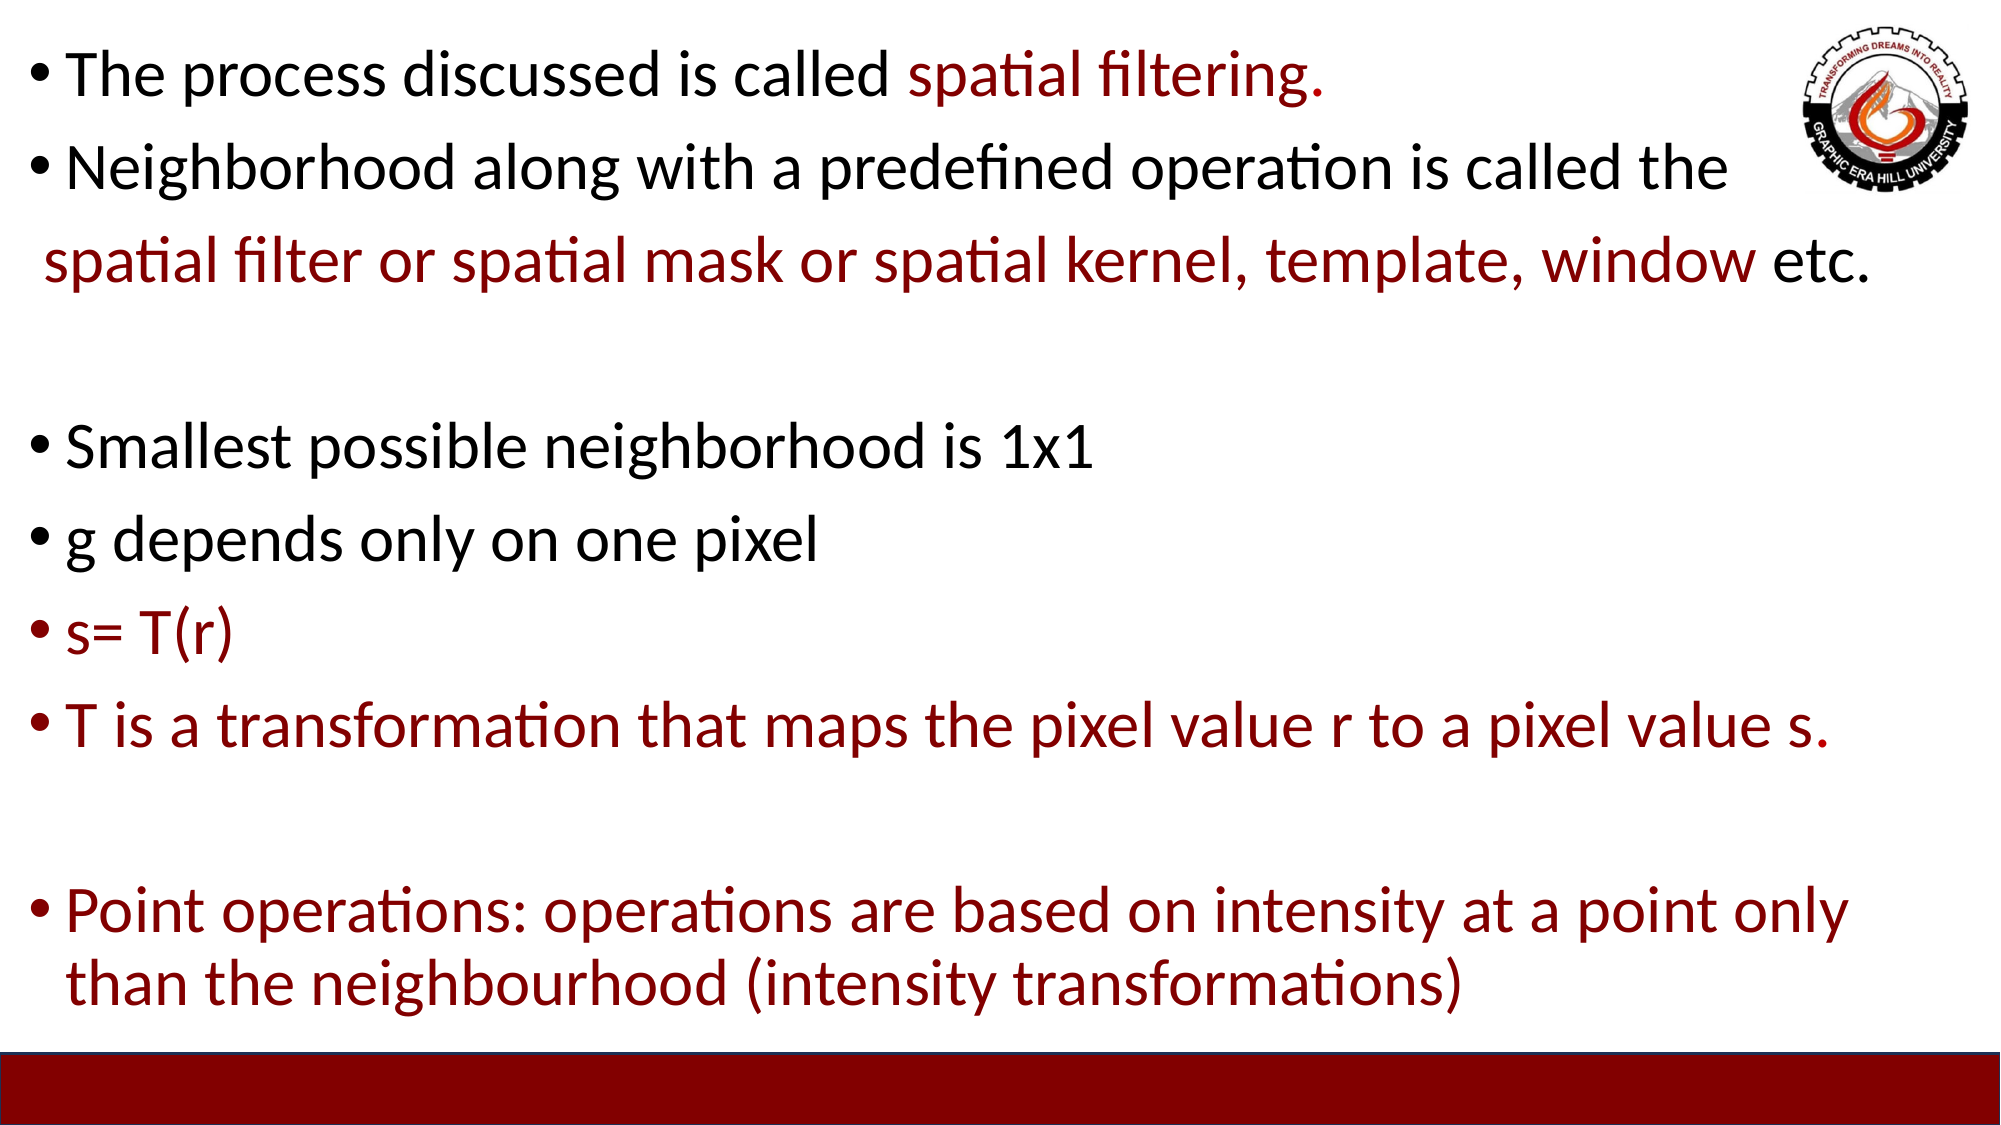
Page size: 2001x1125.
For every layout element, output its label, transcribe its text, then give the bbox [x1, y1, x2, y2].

list The process discussed is called spatial filtering. Neighborhood along with a predefined operation is called the spatial filter or spatial mask or spatial kernel, template, window etc. Smallest possible neighborhood is 1x1 g depends only on one pixel s= T(r) T is a transformation that maps the pixel value r to a pixel value s. Point operations: operations are based on intensity at a point only than the neighbourhood (intensity transformations) [13, 31, 2000, 1052]
picture [1774, 0, 1994, 219]
text_box [0, 1052, 2000, 1125]
